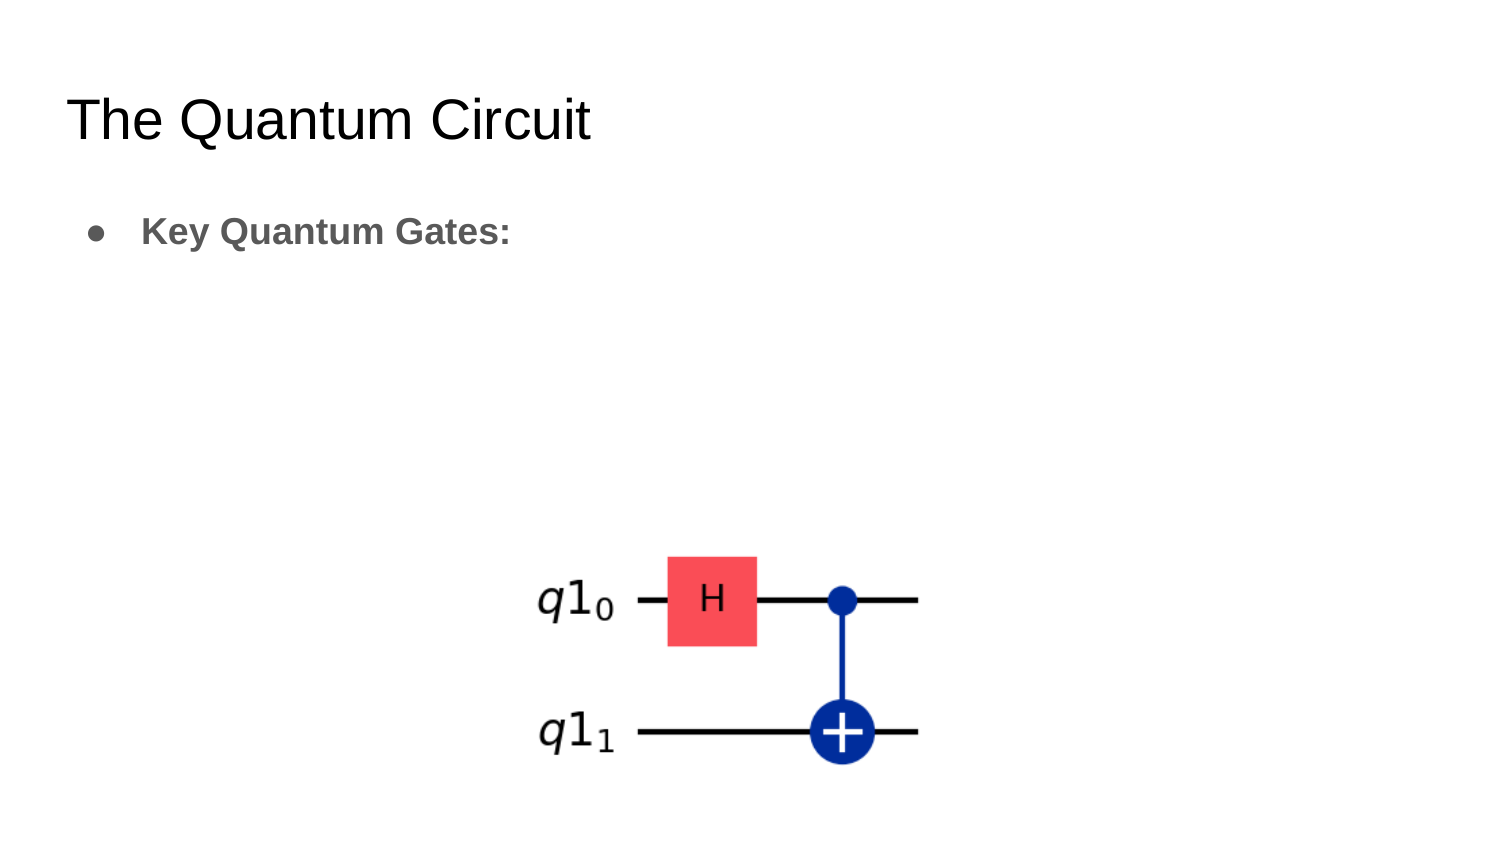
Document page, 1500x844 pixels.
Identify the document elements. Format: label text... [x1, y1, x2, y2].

title The Quantum Circuit [51, 72, 1449, 167]
list Key Quantum Gates: [51, 189, 1449, 750]
picture [412, 477, 930, 831]
